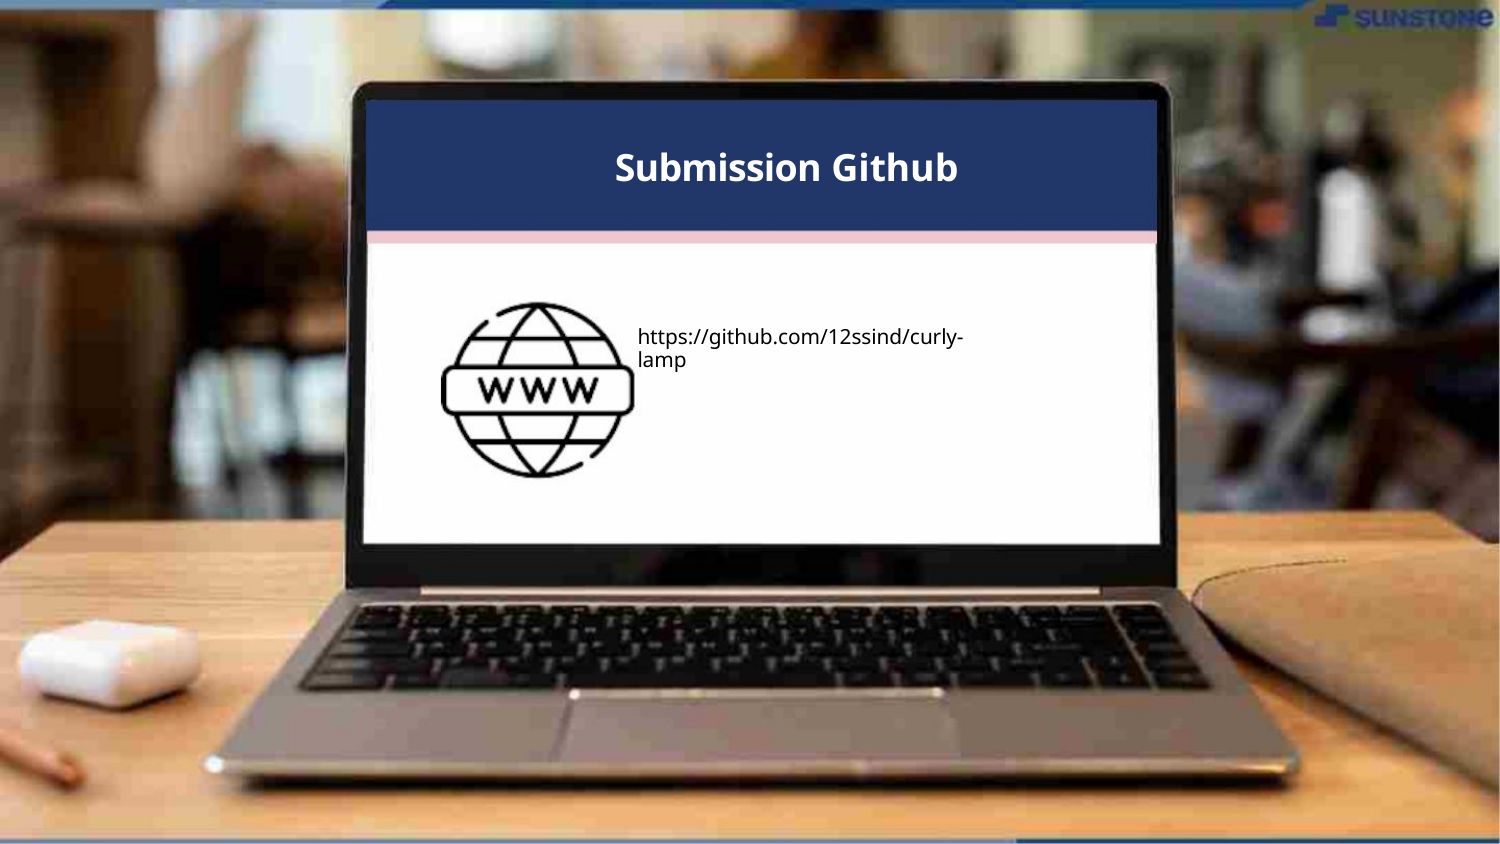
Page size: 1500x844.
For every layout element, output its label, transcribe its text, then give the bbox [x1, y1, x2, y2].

text_box [0, 0, 1500, 844]
text_box https://github.com/12ssind/curly-lamp [637, 325, 1007, 372]
text_box Submission Github [614, 147, 973, 190]
